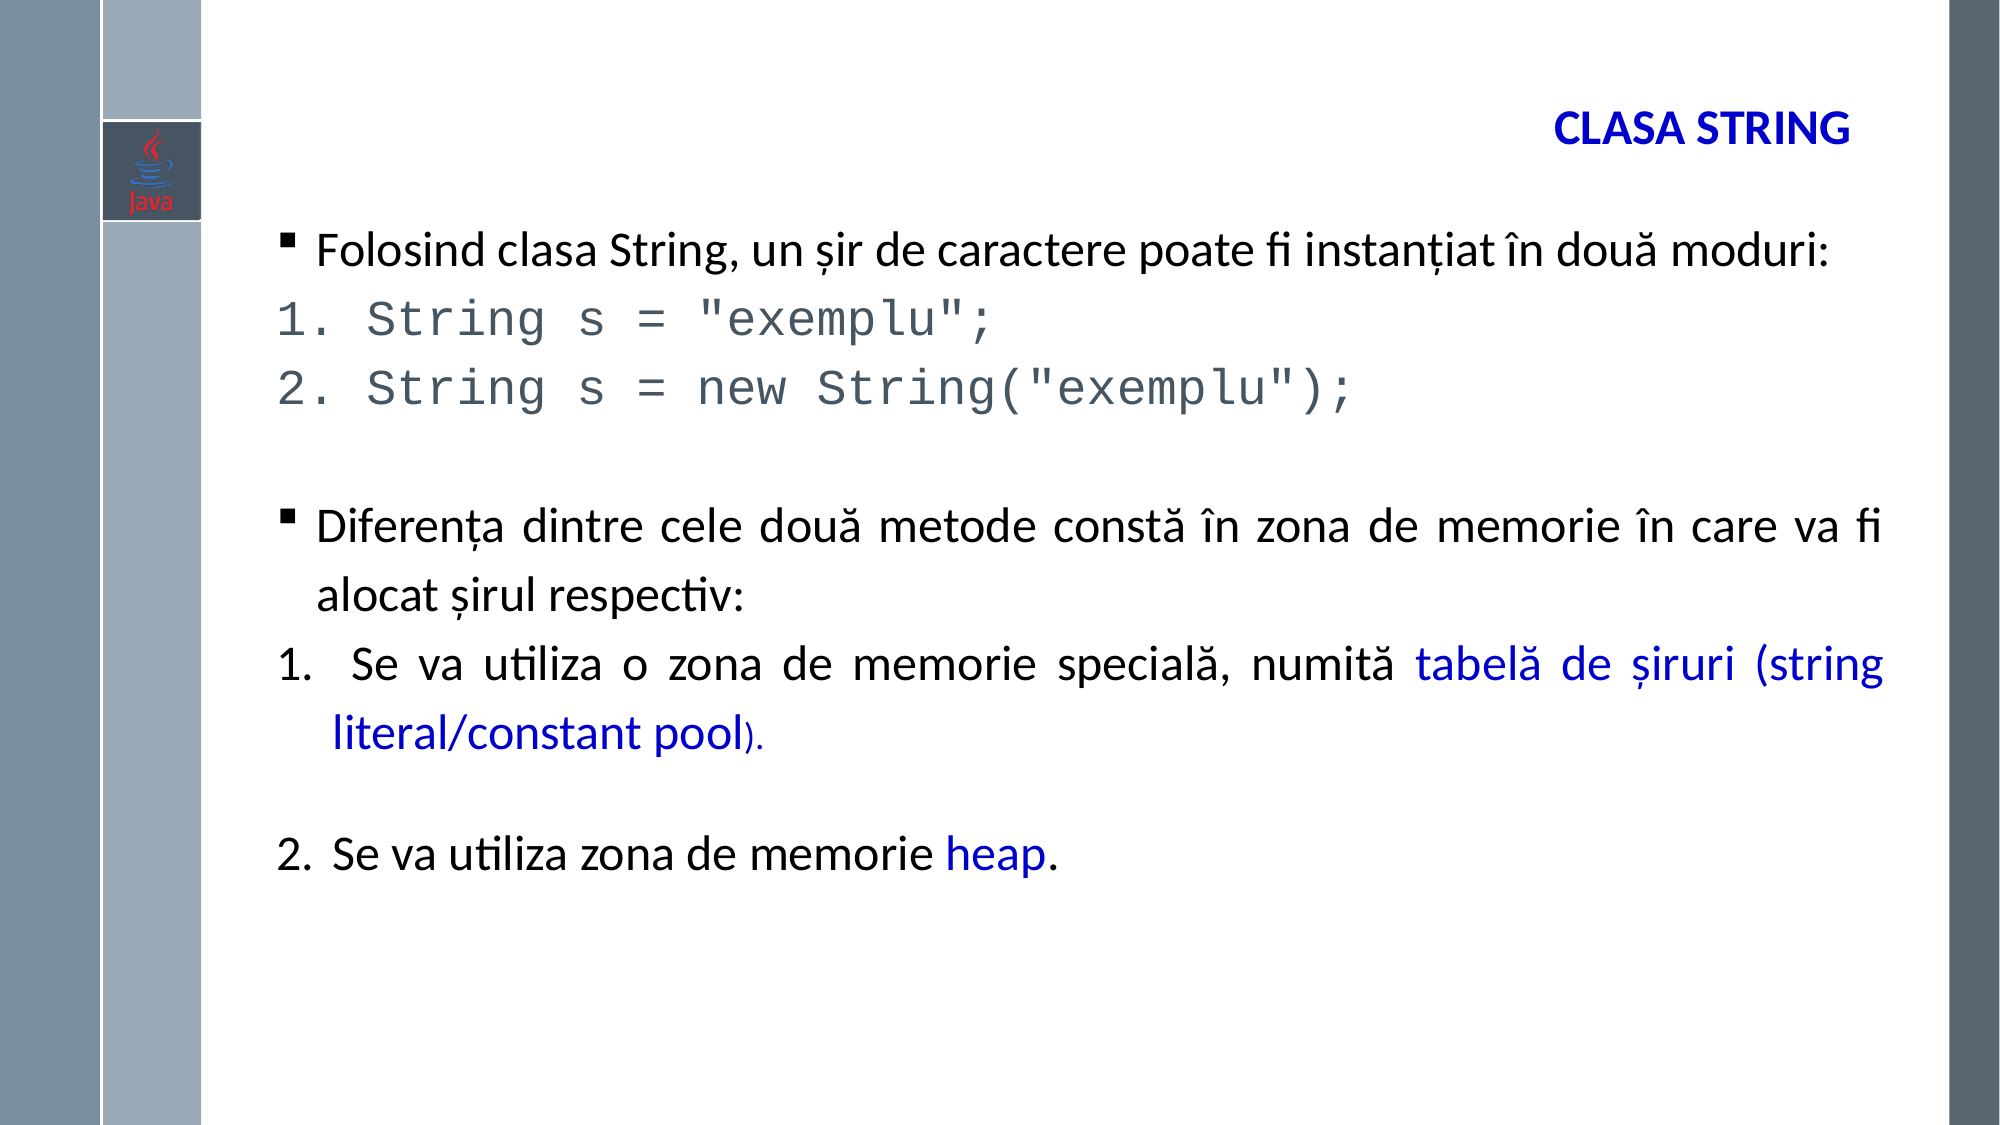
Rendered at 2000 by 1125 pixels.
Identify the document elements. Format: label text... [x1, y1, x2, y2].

list Folosind clasa String, un șir de caractere poate fi instanțiat în două moduri: 1. String s = "exemplu"; 2. String s = new String("exemplu"); Diferența dintre cele două metode constă în zona de memorie în care va fi alocat șirul respectiv: Se va utiliza o zona de memorie specială, numită tabelă de șiruri (string literal/constant pool). Se va utiliza zona de memorie heap. [261, 200, 1900, 1050]
title CLASA STRING [261, 29, 1867, 163]
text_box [102, 122, 200, 221]
